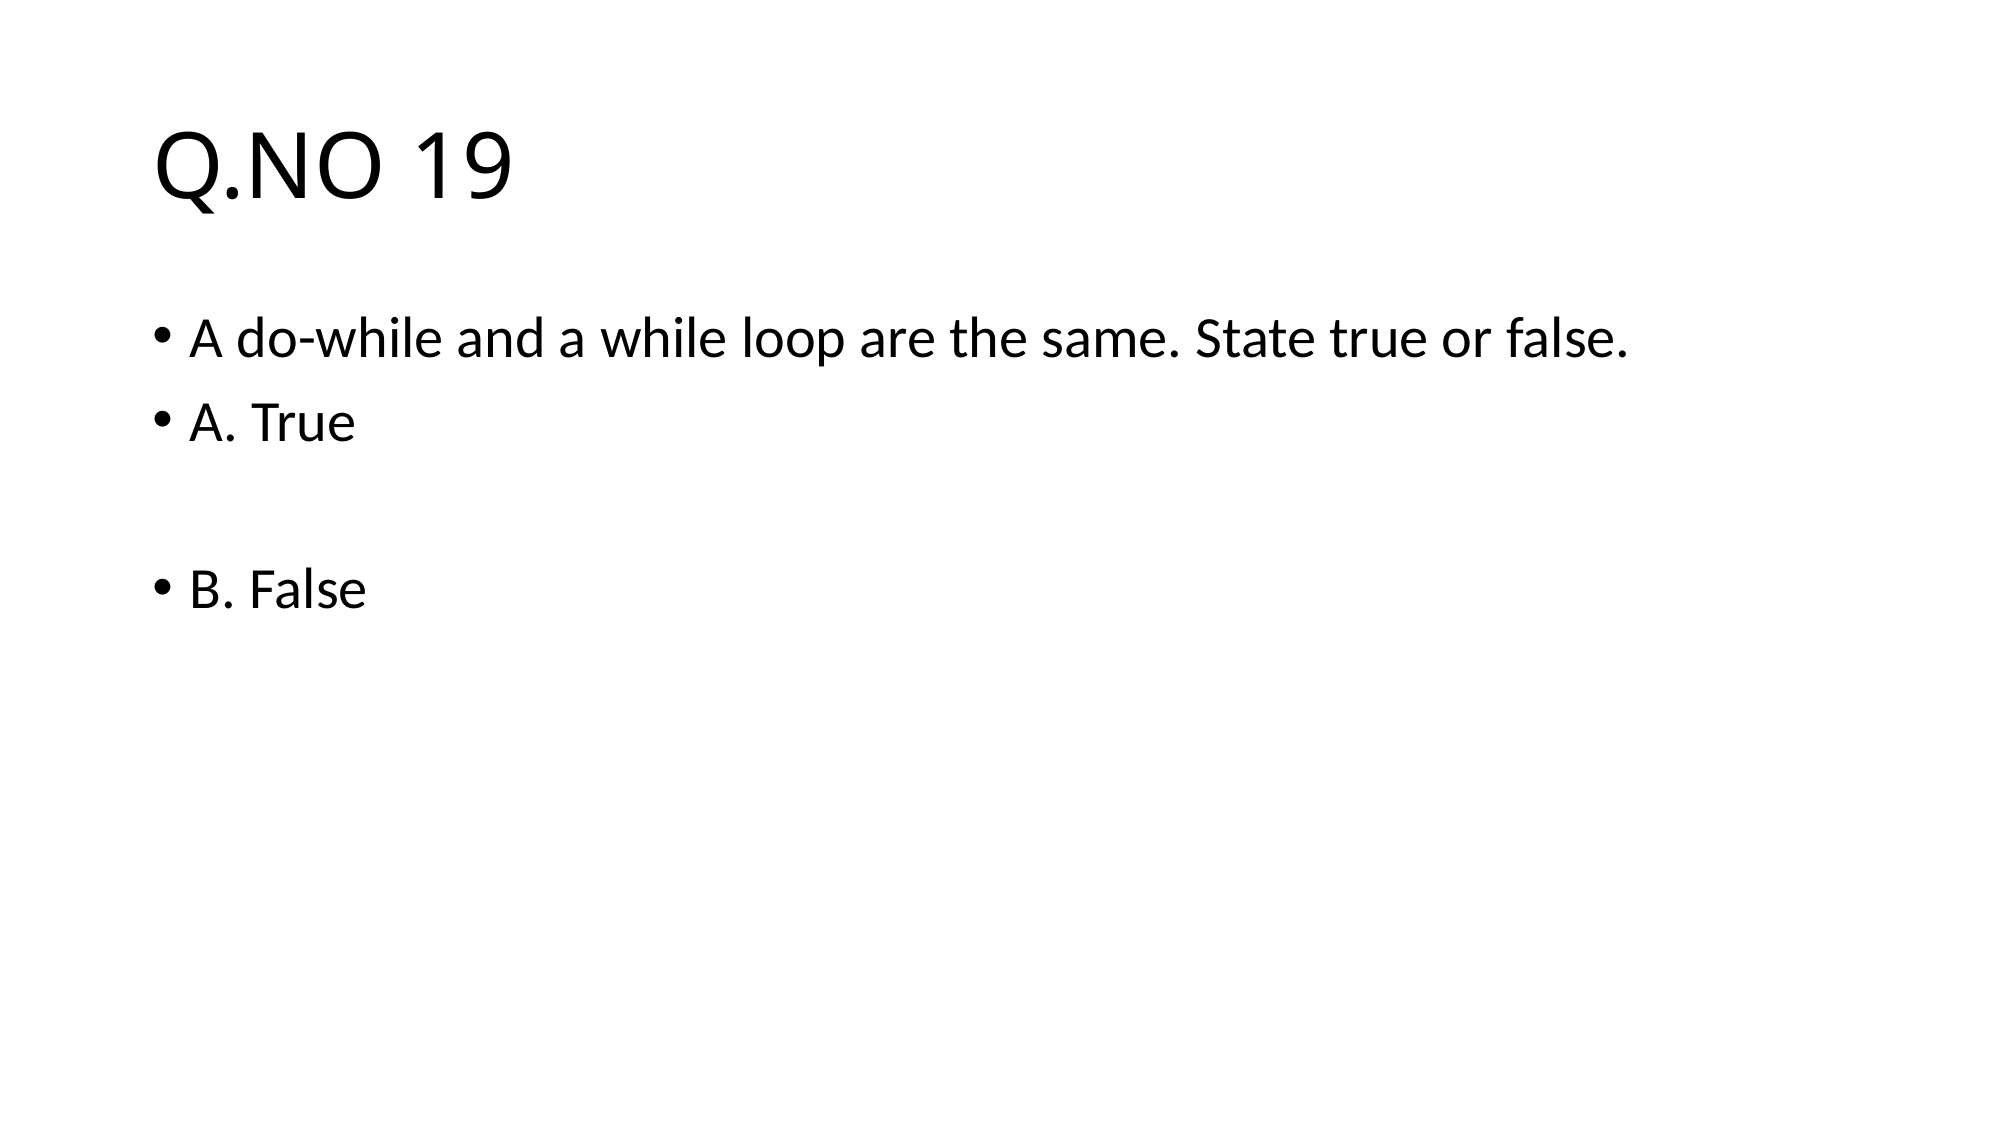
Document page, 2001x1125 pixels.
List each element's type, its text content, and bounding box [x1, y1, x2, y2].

list A do-while and a while loop are the same. State true or false. A. True B. False [137, 299, 1863, 1014]
title Q.NO 19 [137, 59, 1863, 278]
